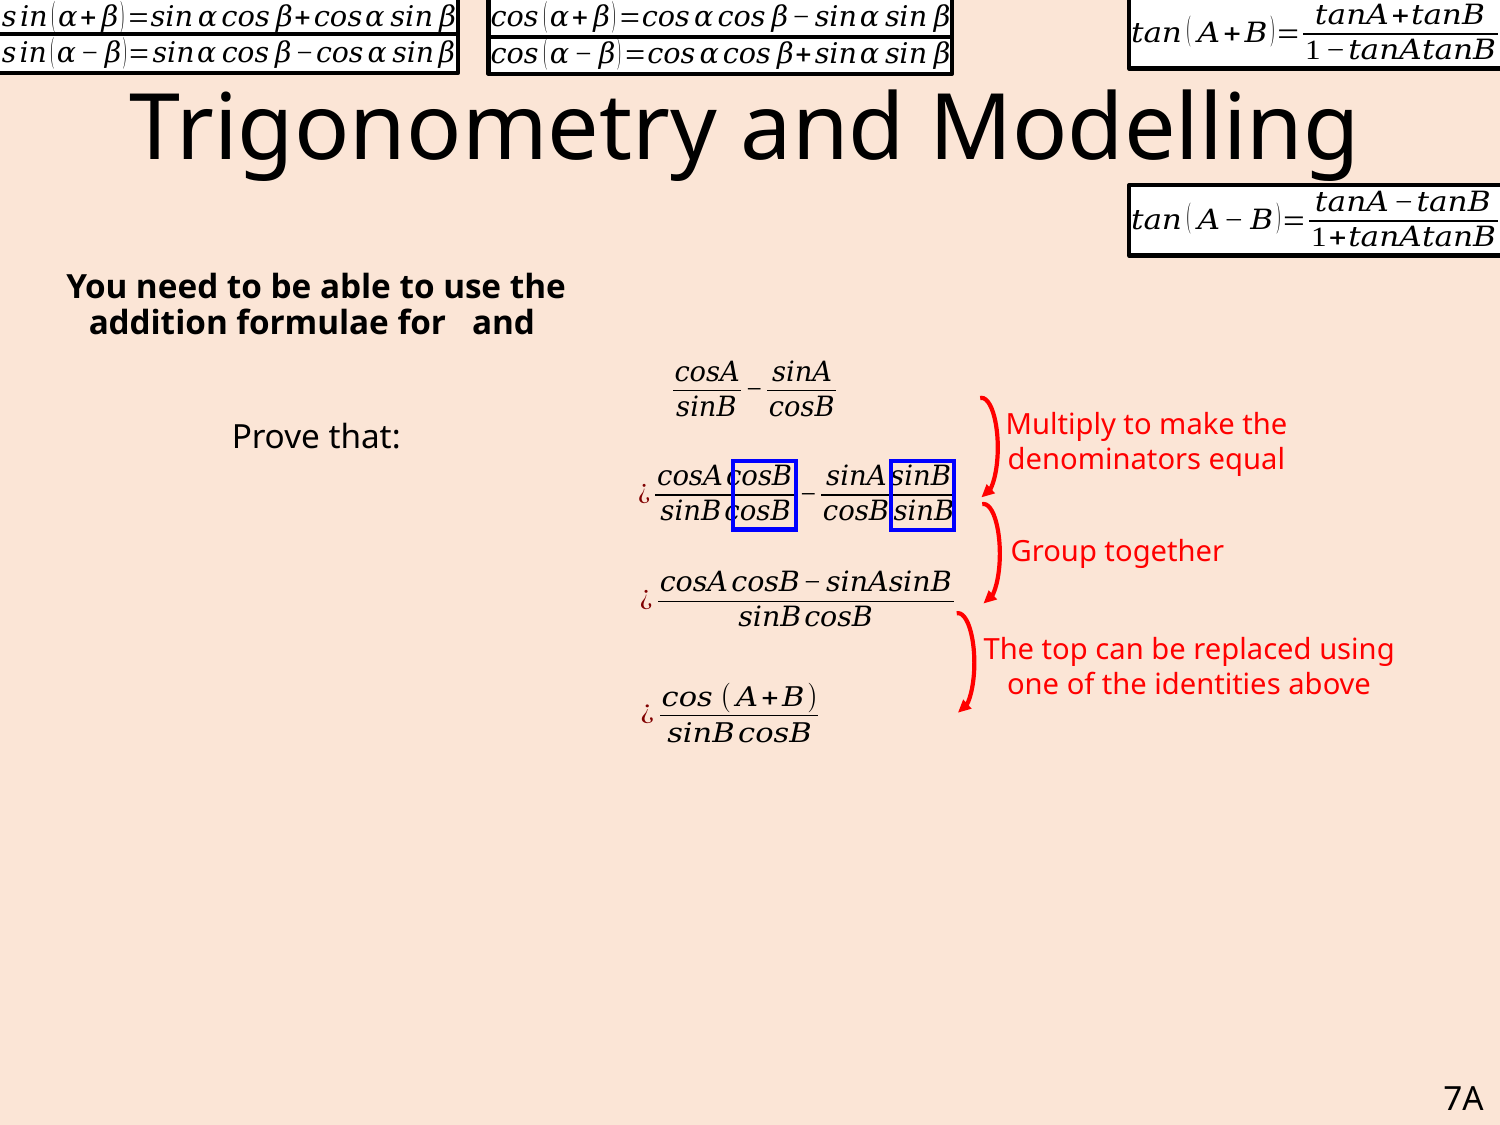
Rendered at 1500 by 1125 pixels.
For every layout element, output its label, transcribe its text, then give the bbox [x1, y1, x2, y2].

text_box Multiply to make the denominators equal [966, 398, 1327, 483]
text_box [958, 708, 972, 713]
title Trigonometry and Modelling [98, 21, 1393, 239]
text_box [982, 503, 999, 604]
text_box [981, 483, 995, 498]
text_box Group together [993, 525, 1242, 575]
text_box [890, 460, 955, 531]
text_box The top can be replaced using one of the identities above [958, 623, 1421, 708]
text_box [956, 612, 969, 656]
text_box 7A [1428, 1069, 1500, 1125]
text_box [732, 460, 797, 531]
